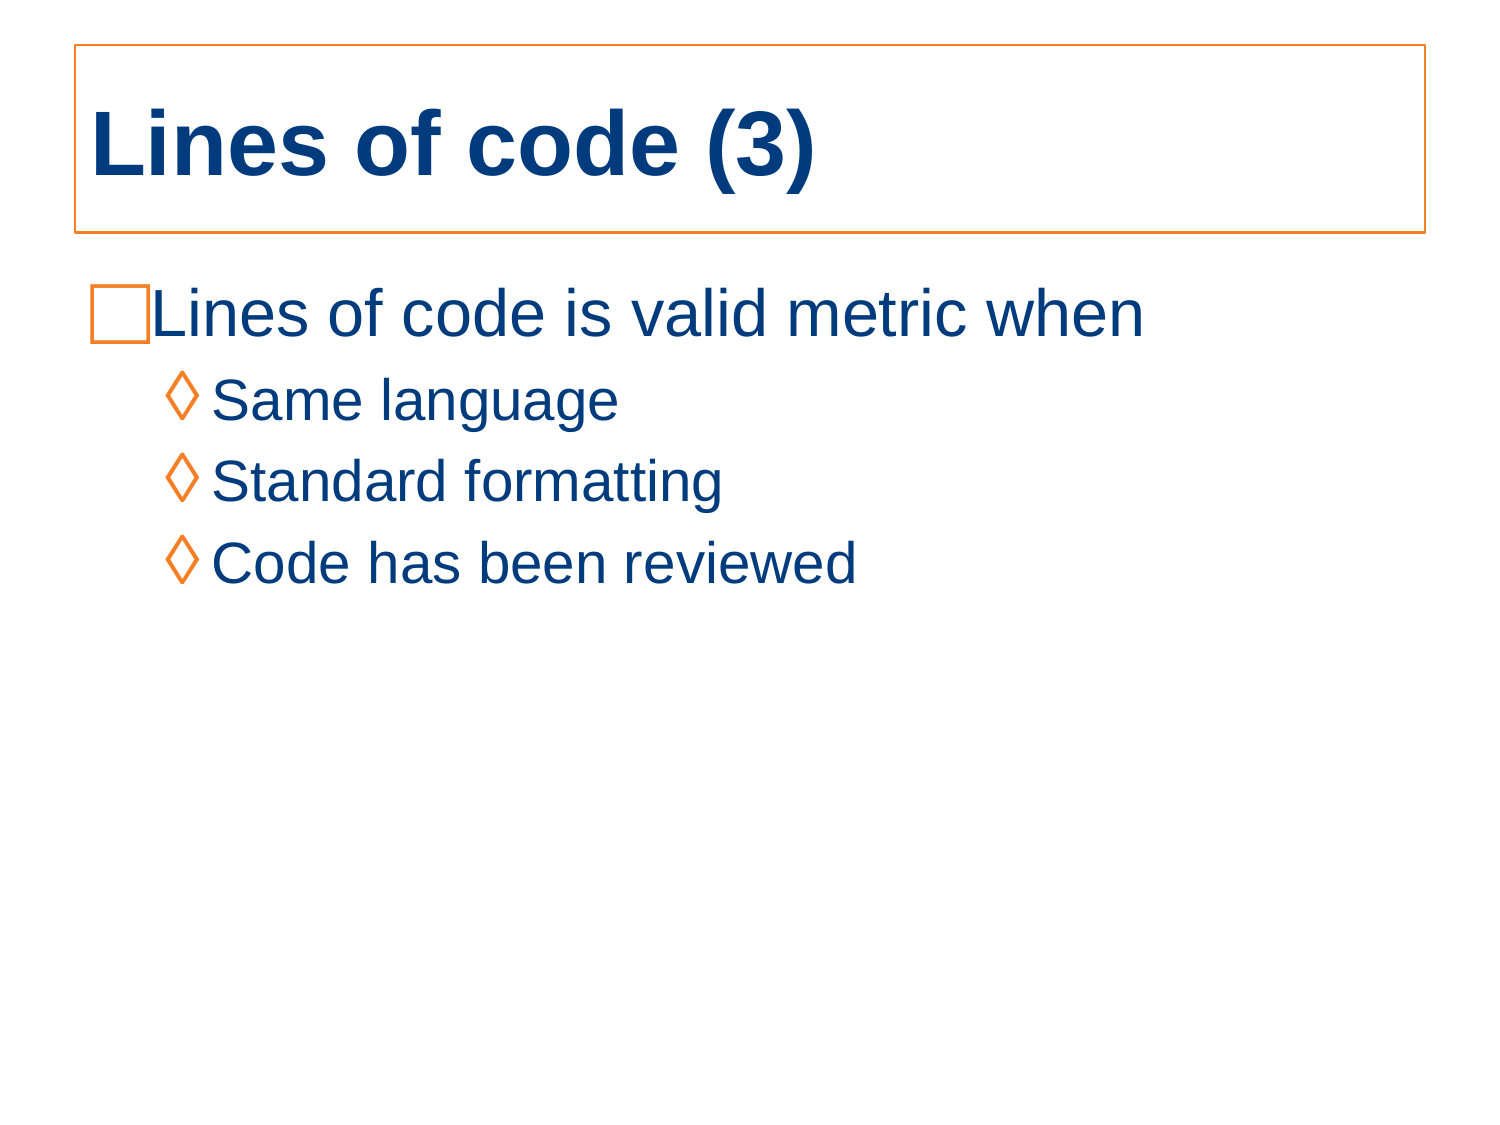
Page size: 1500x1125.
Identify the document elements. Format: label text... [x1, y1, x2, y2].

list Lines of code is valid metric when Same language Standard formatting Code has been reviewed [75, 262, 1425, 1038]
title Lines of code (3) [74, 44, 1426, 234]
